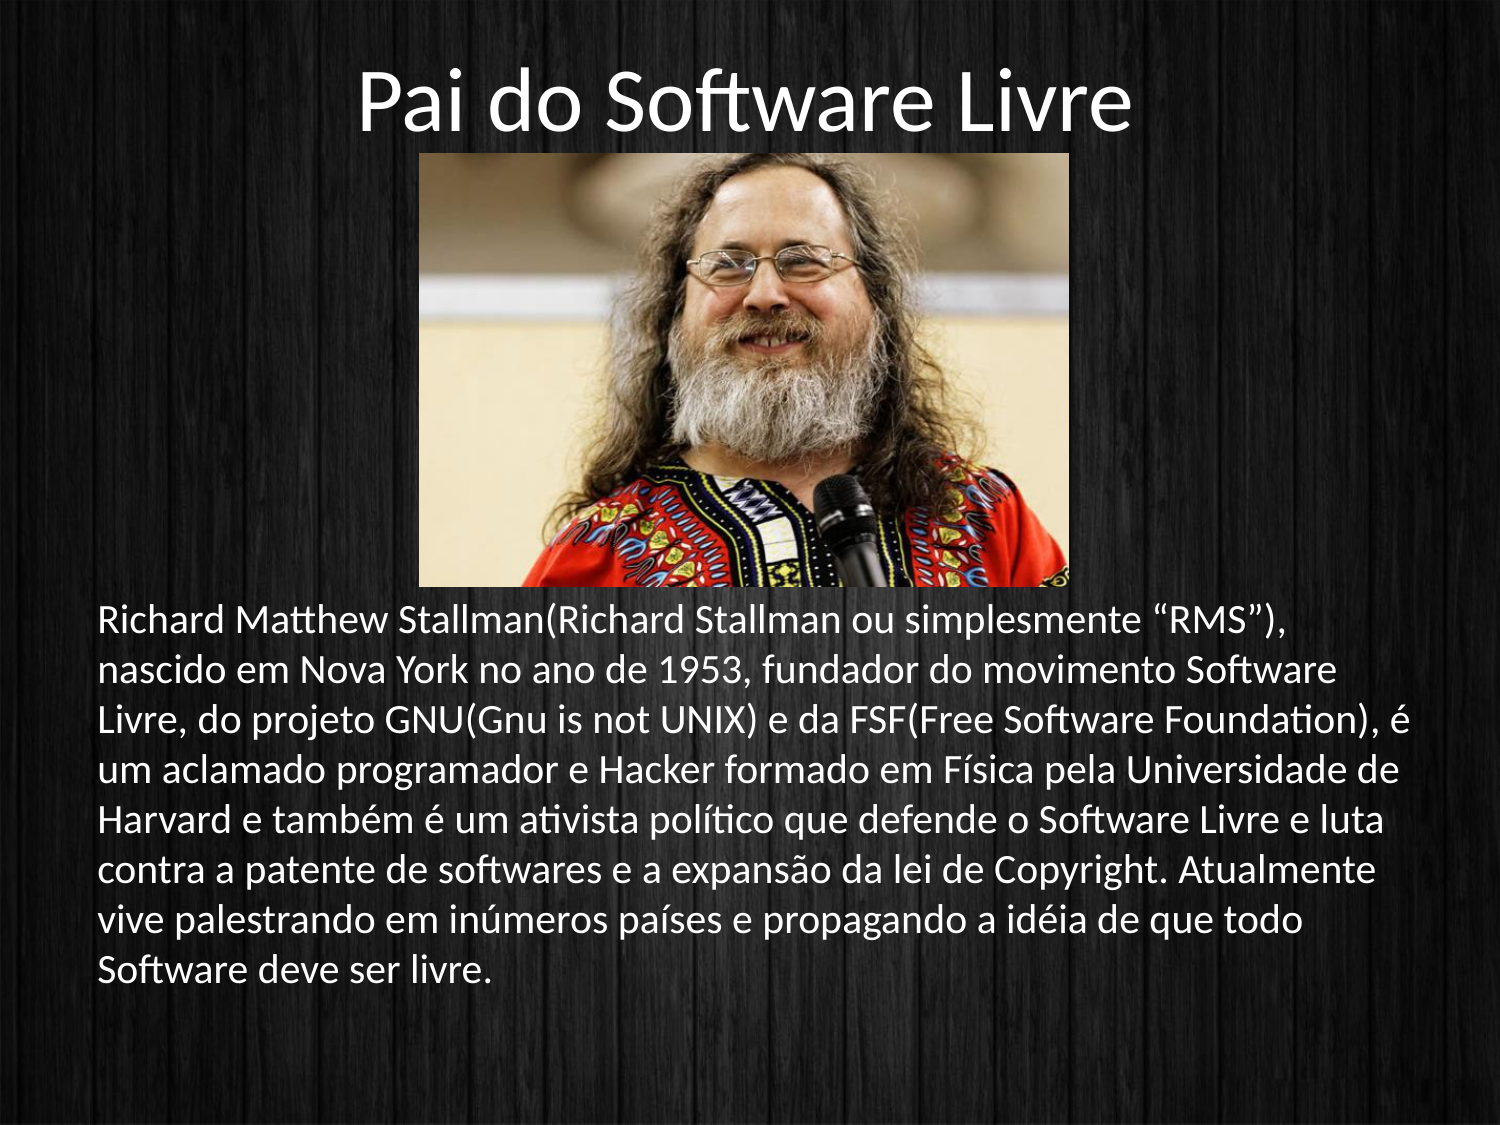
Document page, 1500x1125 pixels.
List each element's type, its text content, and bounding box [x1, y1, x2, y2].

text_box Pai do Software Livre [70, 1, 1421, 189]
picture [0, 0, 1500, 1125]
text_box Richard Matthew Stallman(Richard Stallman ou simplesmente “RMS”), nascido em Nova York no ano de 1953, fundador do movimento Software Livre, do projeto GNU(Gnu is not UNIX) e da FSF(Free Software Foundation), é um aclamado programador e Hacker formado em Física pela Universidade de Harvard e também é um ativista político que defende o Software Livre e luta contra a patente de softwares e a expansão da lei de Copyright. Atualmente vive palestrando em inúmeros países e propagando a idéia de que todo Software deve ser livre. [82, 584, 1441, 1000]
